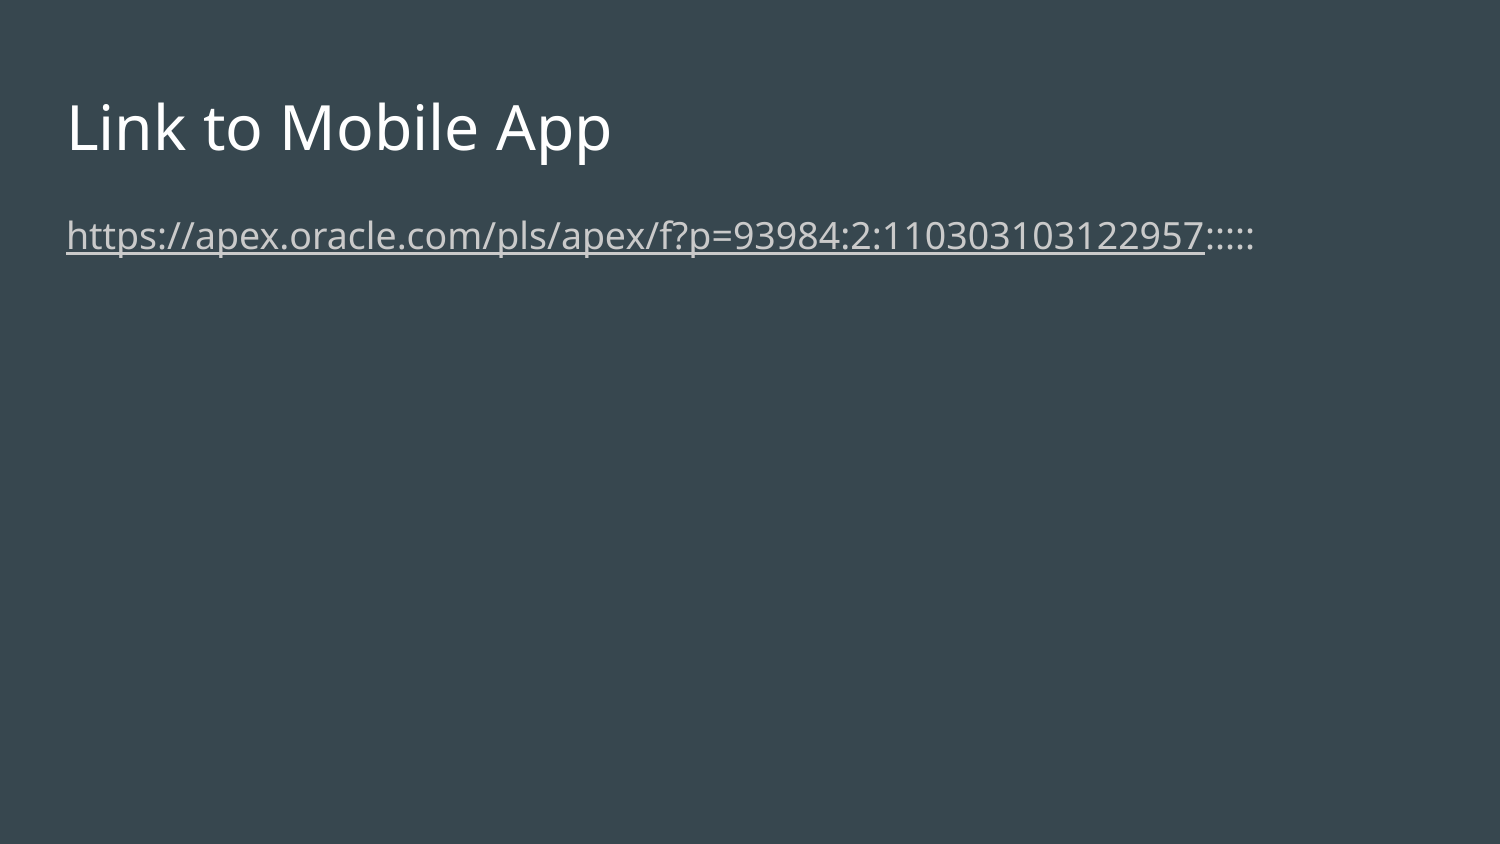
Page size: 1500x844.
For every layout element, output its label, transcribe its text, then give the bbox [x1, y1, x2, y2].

list https://apex.oracle.com/pls/apex/f?p=93984:2:110303103122957::::: [51, 189, 1449, 750]
title Link to Mobile App [51, 72, 1449, 167]
